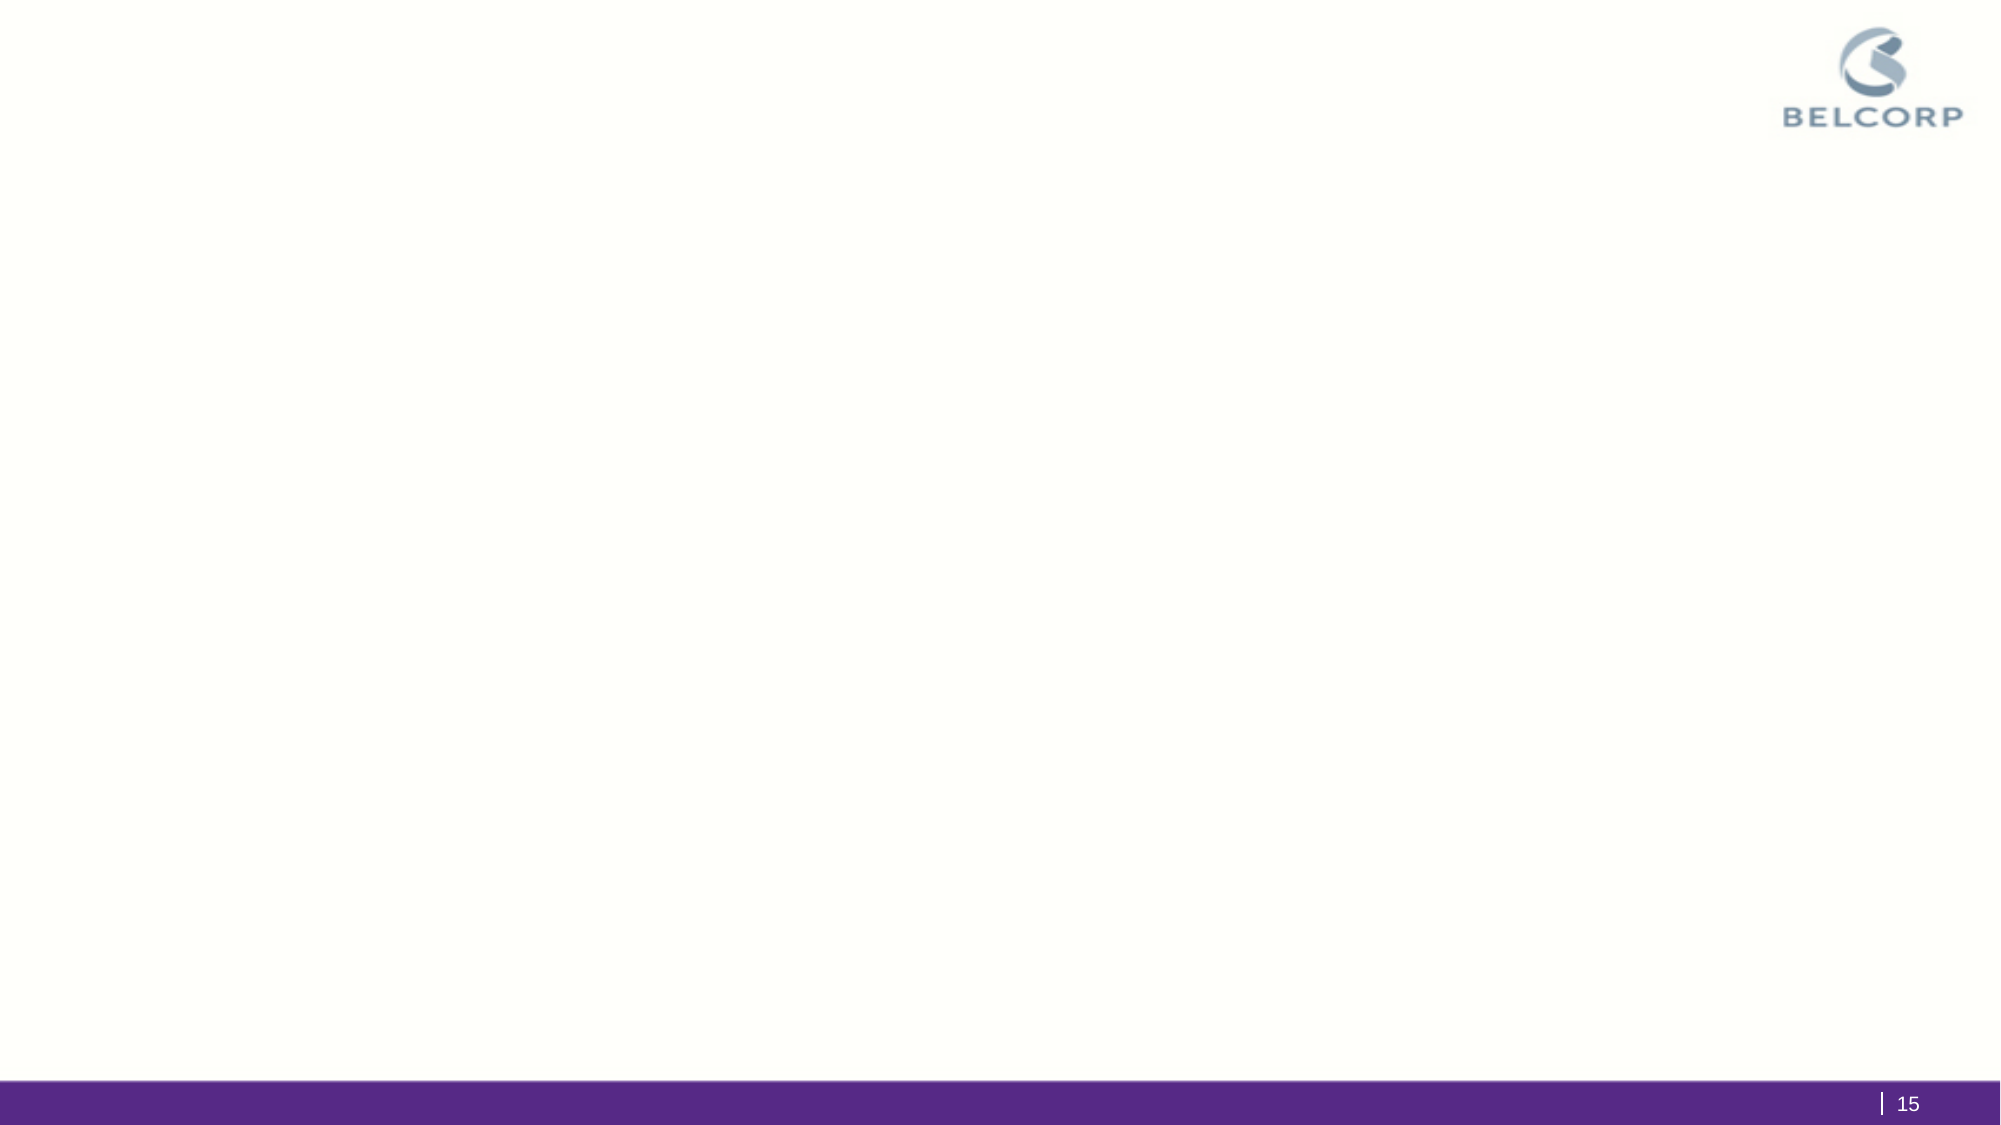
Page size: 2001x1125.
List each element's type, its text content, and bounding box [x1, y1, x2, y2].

slide_number 15 [1881, 1083, 1968, 1125]
picture [0, 0, 2001, 1125]
